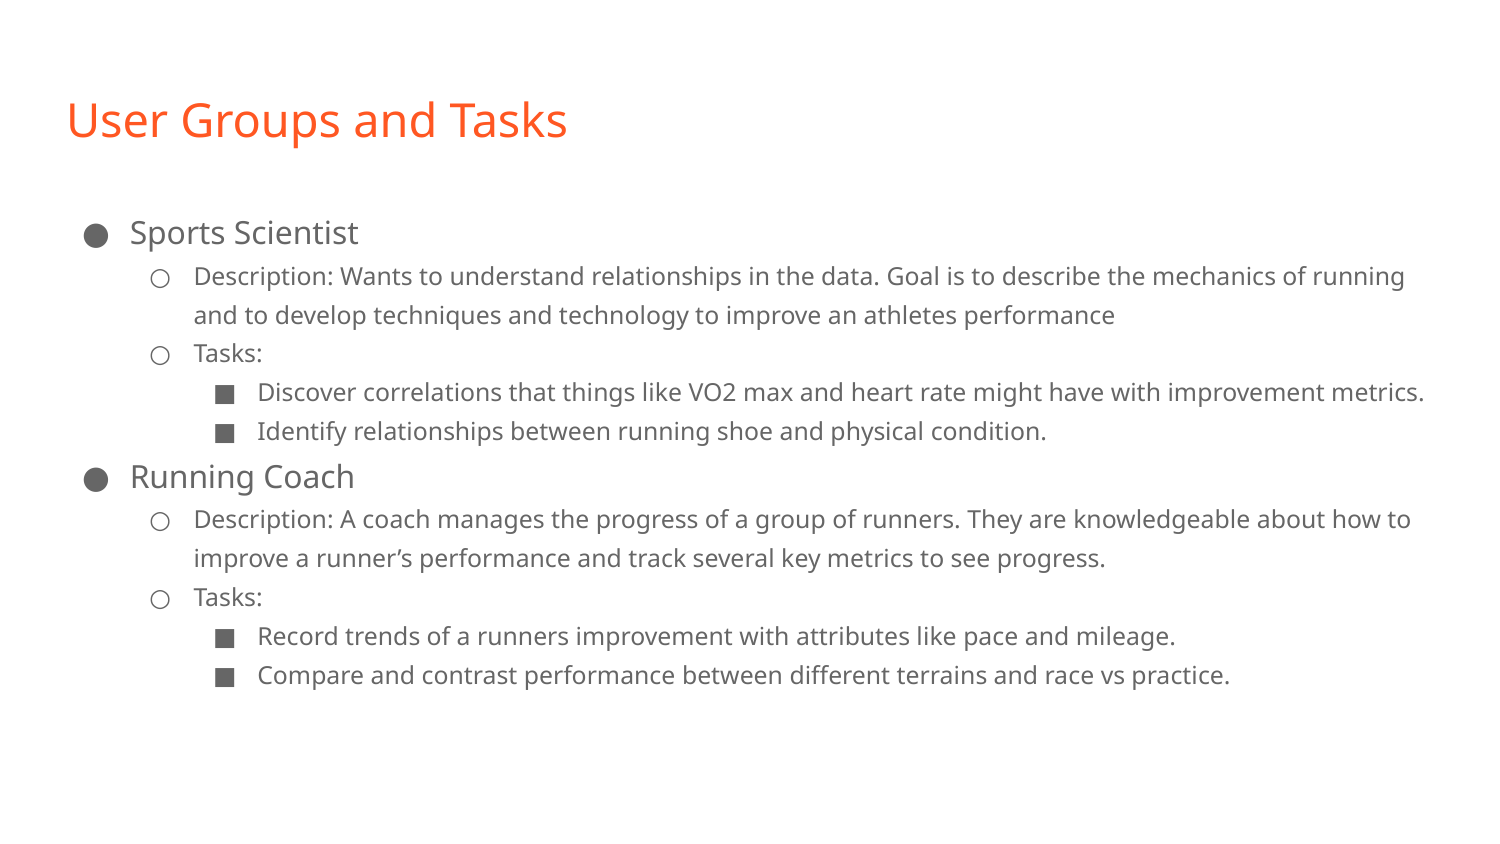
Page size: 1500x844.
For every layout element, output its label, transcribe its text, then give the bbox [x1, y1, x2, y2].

list Sports Scientist Description: Wants to understand relationships in the data. Goal is to describe the mechanics of running and to develop techniques and technology to improve an athletes performance Tasks: Discover correlations that things like VO2 max and heart rate might have with improvement metrics. Identify relationships between running shoe and physical condition. Running Coach Description: A coach manages the progress of a group of runners. They are knowledgeable about how to improve a runner’s performance and track several key metrics to see progress. Tasks: Record trends of a runners improvement with attributes like pace and mileage. Compare and contrast performance between different terrains and race vs practice. [51, 189, 1449, 750]
title User Groups and Tasks [51, 72, 1449, 167]
